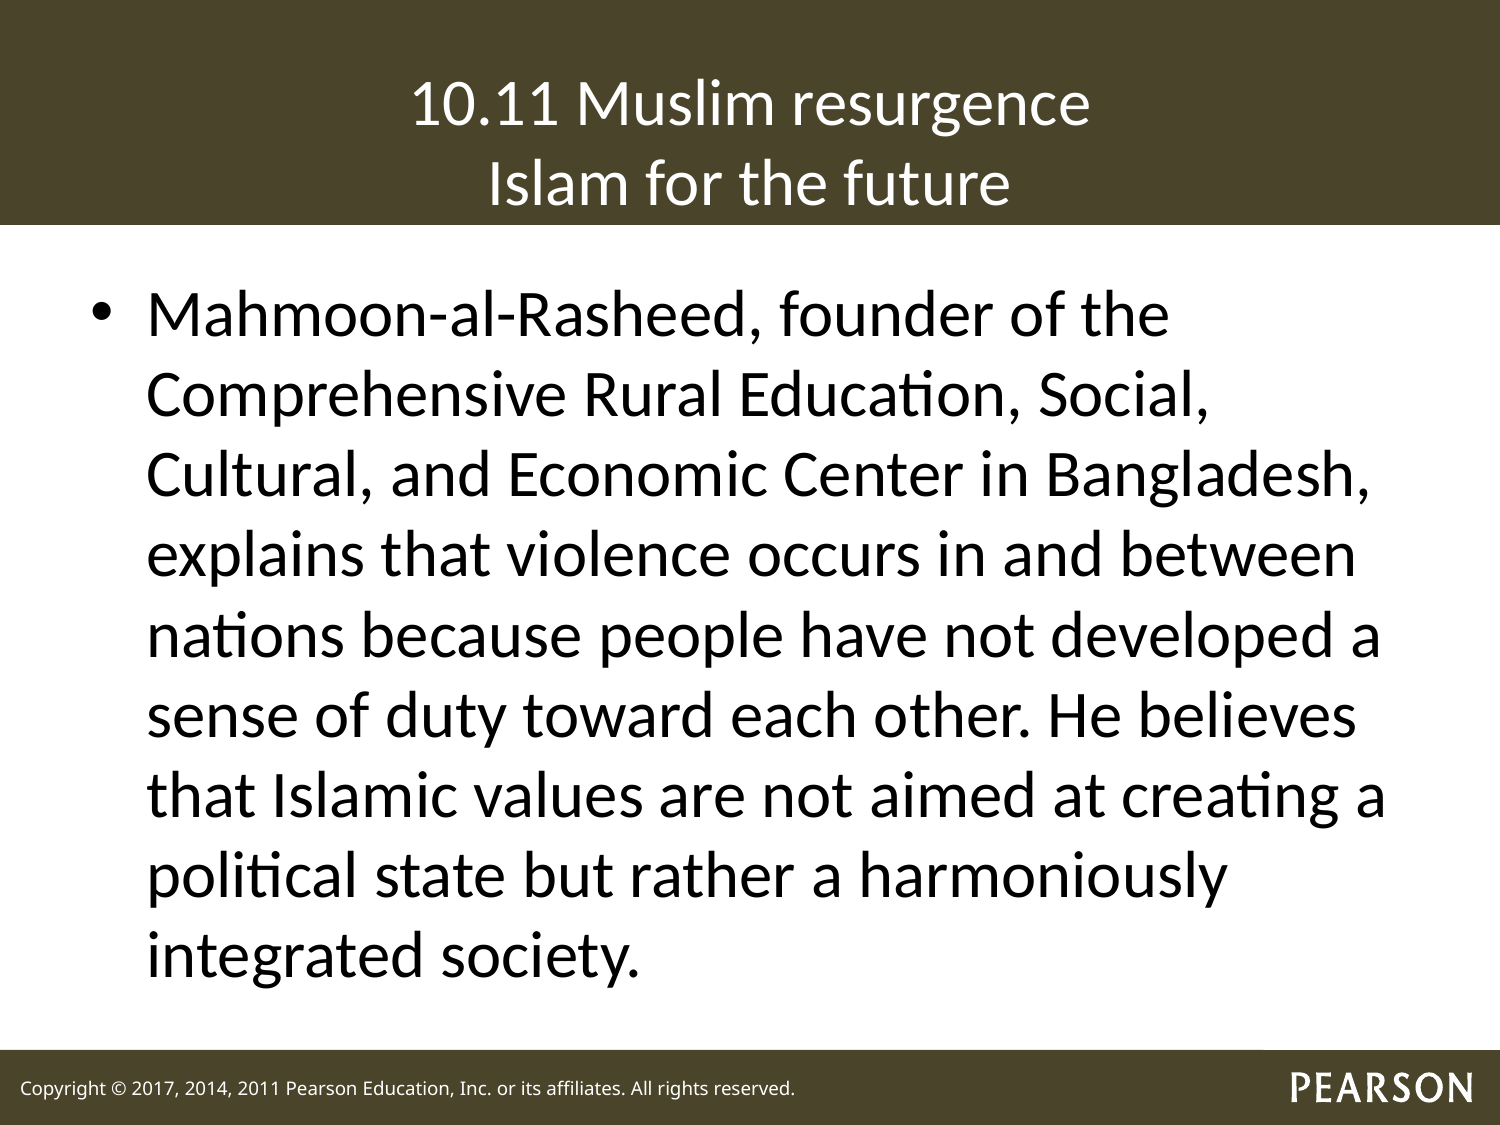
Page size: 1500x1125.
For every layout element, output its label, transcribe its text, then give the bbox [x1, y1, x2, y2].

list Mahmoon-al-Rasheed, founder of the Comprehensive Rural Education, Social, Cultural, and Economic Center in Bangladesh, explains that violence occurs in and between nations because people have not developed a sense of duty toward each other. He believes that Islamic values are not aimed at creating a political state but rather a harmoniously integrated society. [75, 262, 1425, 1005]
title 10.11 Muslim resurgence Islam for the future [75, 45, 1425, 233]
